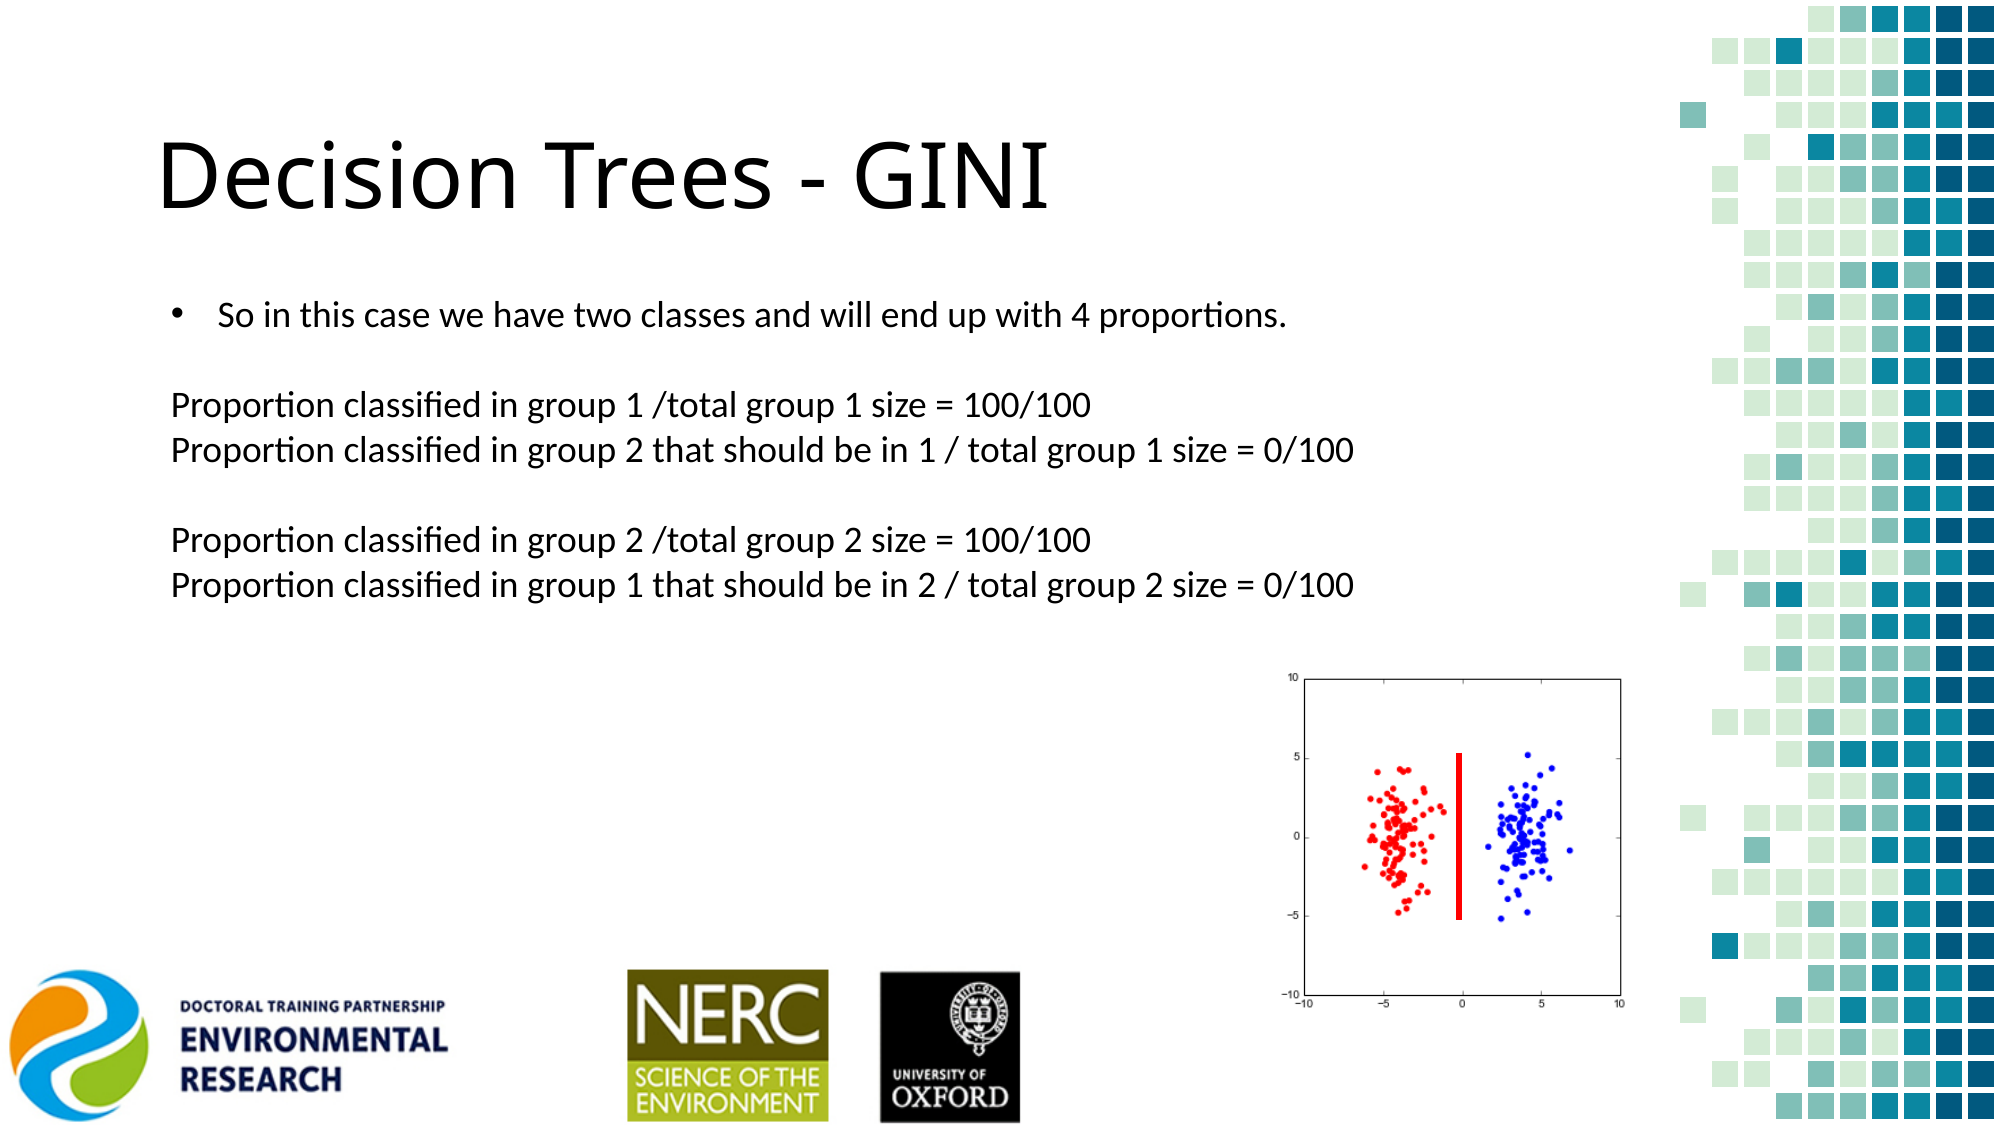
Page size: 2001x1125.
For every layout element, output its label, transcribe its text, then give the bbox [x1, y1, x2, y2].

text_box So in this case we have two classes and will end up with 4 proportions. Proportion classified in group 1 /total group 1 size = 100/100 Proportion classified in group 2 that should be in 1 / total group 1 size = 0/100 Proportion classified in group 2 /total group 2 size = 100/100 Proportion classified in group 1 that should be in 2 / total group 2 size = 0/100 [156, 282, 1517, 658]
picture [1253, 638, 1661, 1046]
title Decision Trees - GINI [140, 56, 1619, 244]
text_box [0, 964, 1676, 1125]
